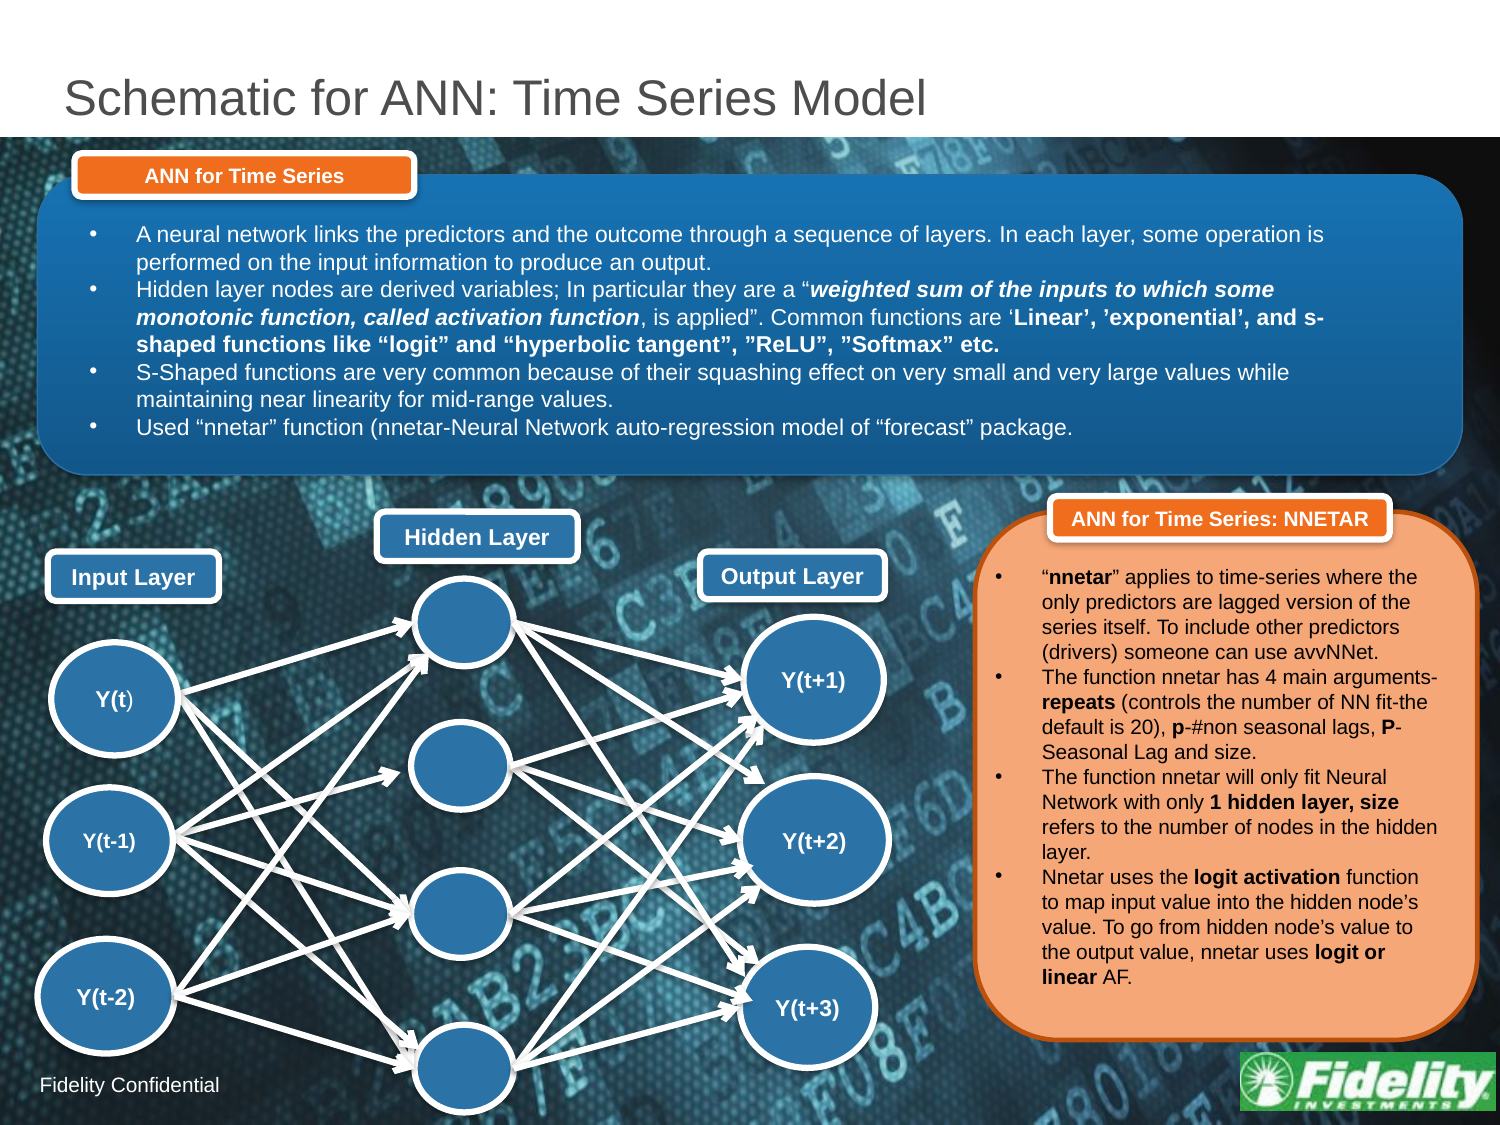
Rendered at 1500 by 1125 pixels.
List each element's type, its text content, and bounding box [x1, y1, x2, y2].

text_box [37, 511, 890, 1113]
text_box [747, 622, 766, 785]
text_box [513, 622, 745, 713]
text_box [513, 923, 745, 978]
picture [0, 137, 1500, 1125]
title Schematic for ANN: Time Series Model [48, 55, 1399, 135]
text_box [510, 714, 760, 915]
